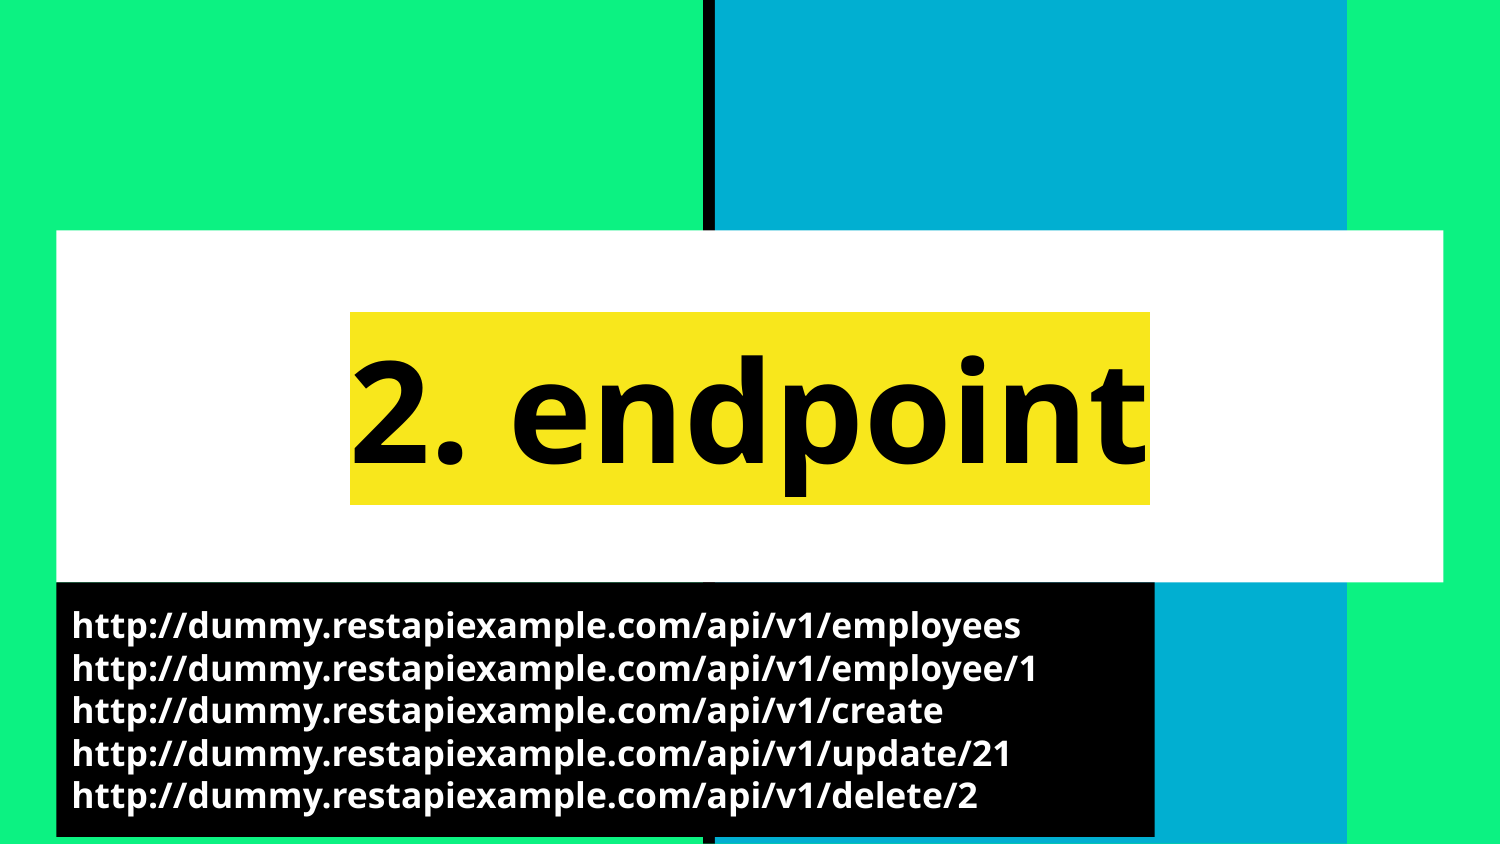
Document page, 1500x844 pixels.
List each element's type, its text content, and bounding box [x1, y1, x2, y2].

title 2. endpoint [56, 230, 1444, 583]
subtitle http://dummy.restapiexample.com/api/v1/employees http://dummy.restapiexample.com/api/v1/employee/1 http://dummy.restapiexample.com/api/v1/create http://dummy.restapiexample.com/api/v1/update/21 http://dummy.restapiexample.com/api/v1/delete/2 [56, 582, 1155, 837]
